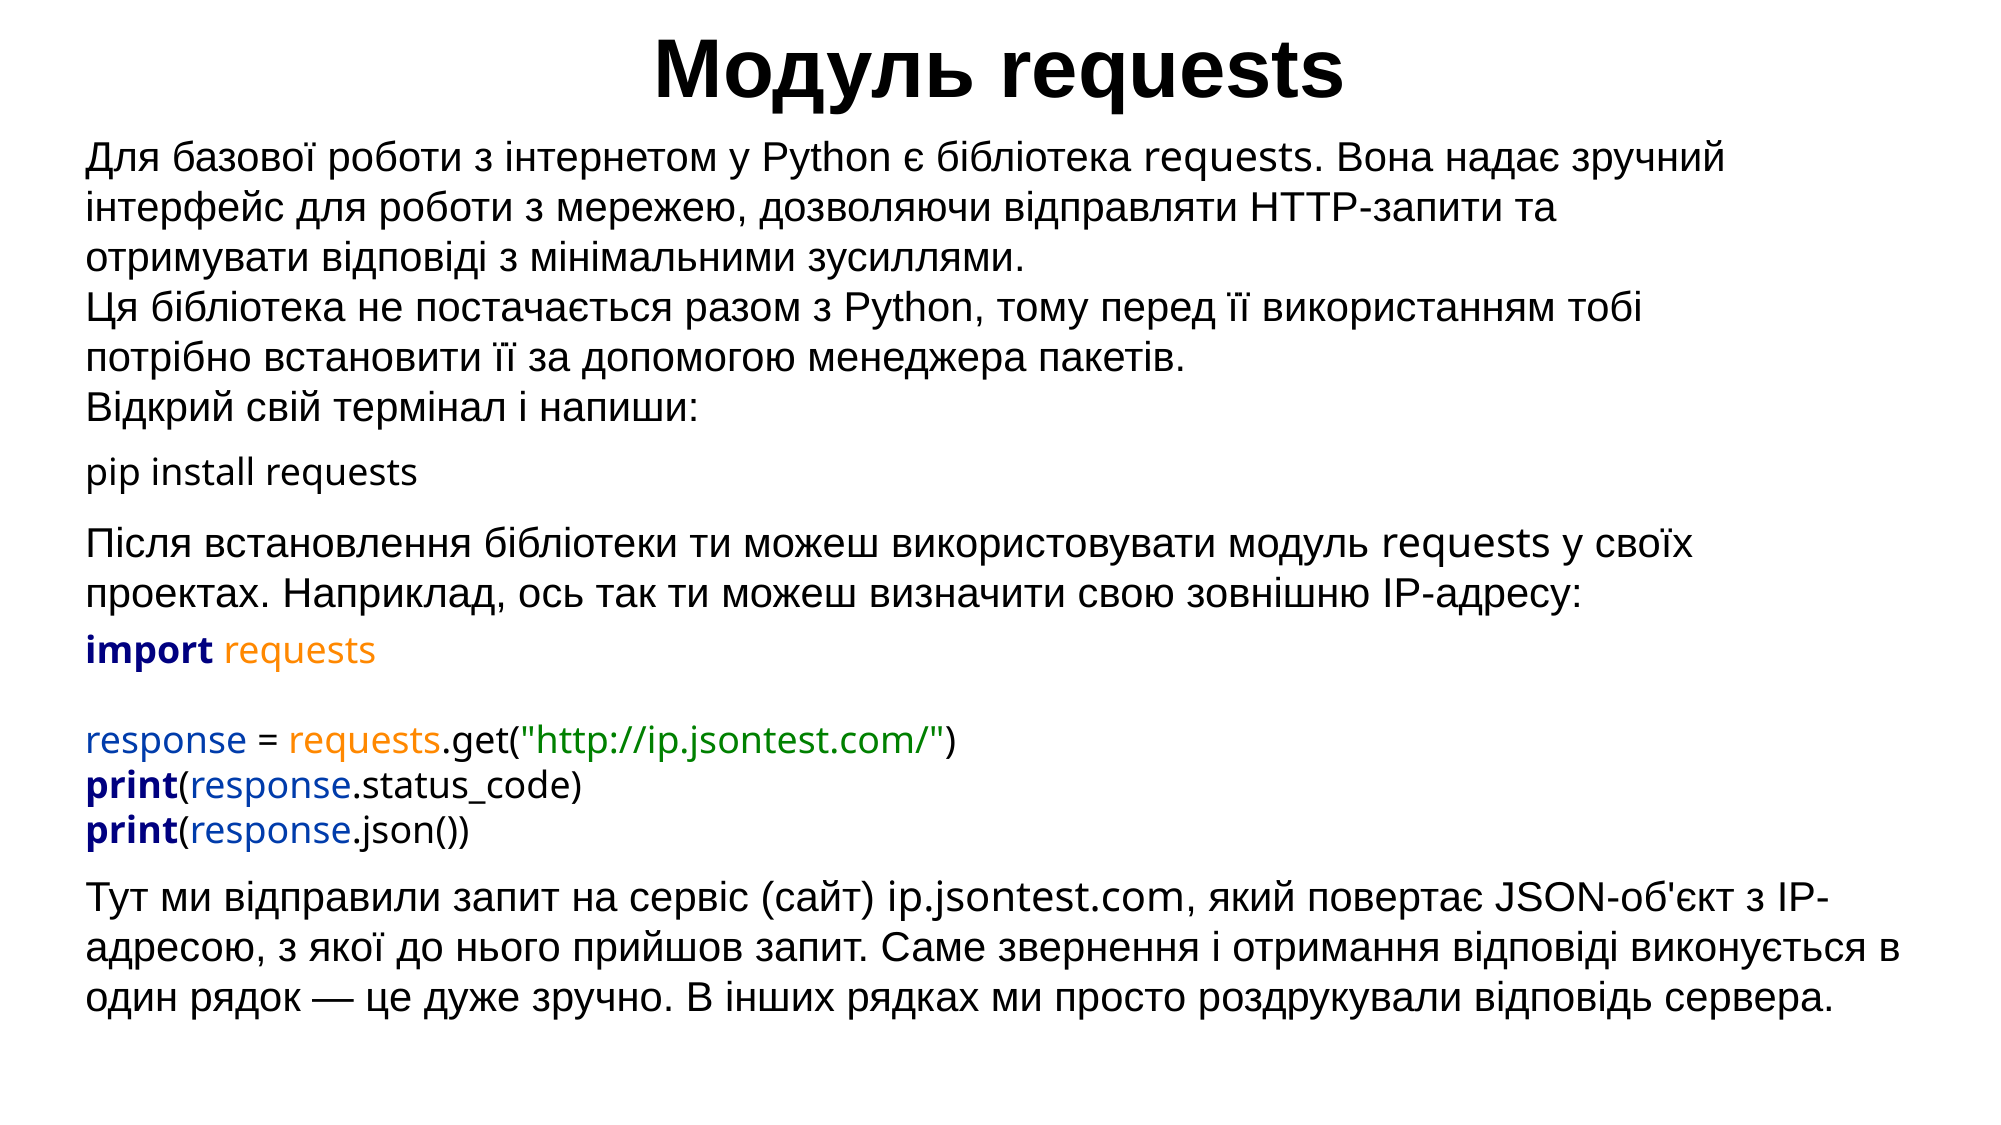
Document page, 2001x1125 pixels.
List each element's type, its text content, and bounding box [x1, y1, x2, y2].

text_box Тут ми відправили запит на сервіс (сайт) ip.jsontest.com, який повертає JSON-об'єкт з IP-адресою, з якої до нього прийшов запит. Саме звернення і отримання відповіді виконується в один рядок — це дуже зручно. В інших рядках ми просто роздрукували відповідь сервера. [70, 862, 1930, 1028]
text_box Модуль requests [0, 7, 2000, 122]
text_box pip install requests [70, 440, 1071, 501]
text_box Після встановлення бібліотеки ти можеш використовувати модуль requests у своїх проектах. Наприклад, ось так ти можеш визначити свою зовнішню IP-адресу: [70, 508, 1889, 624]
text_box Для базової роботи з інтернетом у Python є бібліотека requests. Вона надає зручний інтерфейс для роботи з мережею, дозволяючи відправляти HTTP-запити та отримувати відповіді з мінімальними зусиллями. Ця бібліотека не постачається разом з Python, тому перед її використанням тобі потрібно встановити її за допомогою менеджера пакетів. Відкрий свій термінал і напиши: [70, 122, 1754, 438]
text_box import requests response = requests.get("http://ip.jsontest.com/") print(response.status_code) print(response.json()) [70, 619, 1071, 859]
